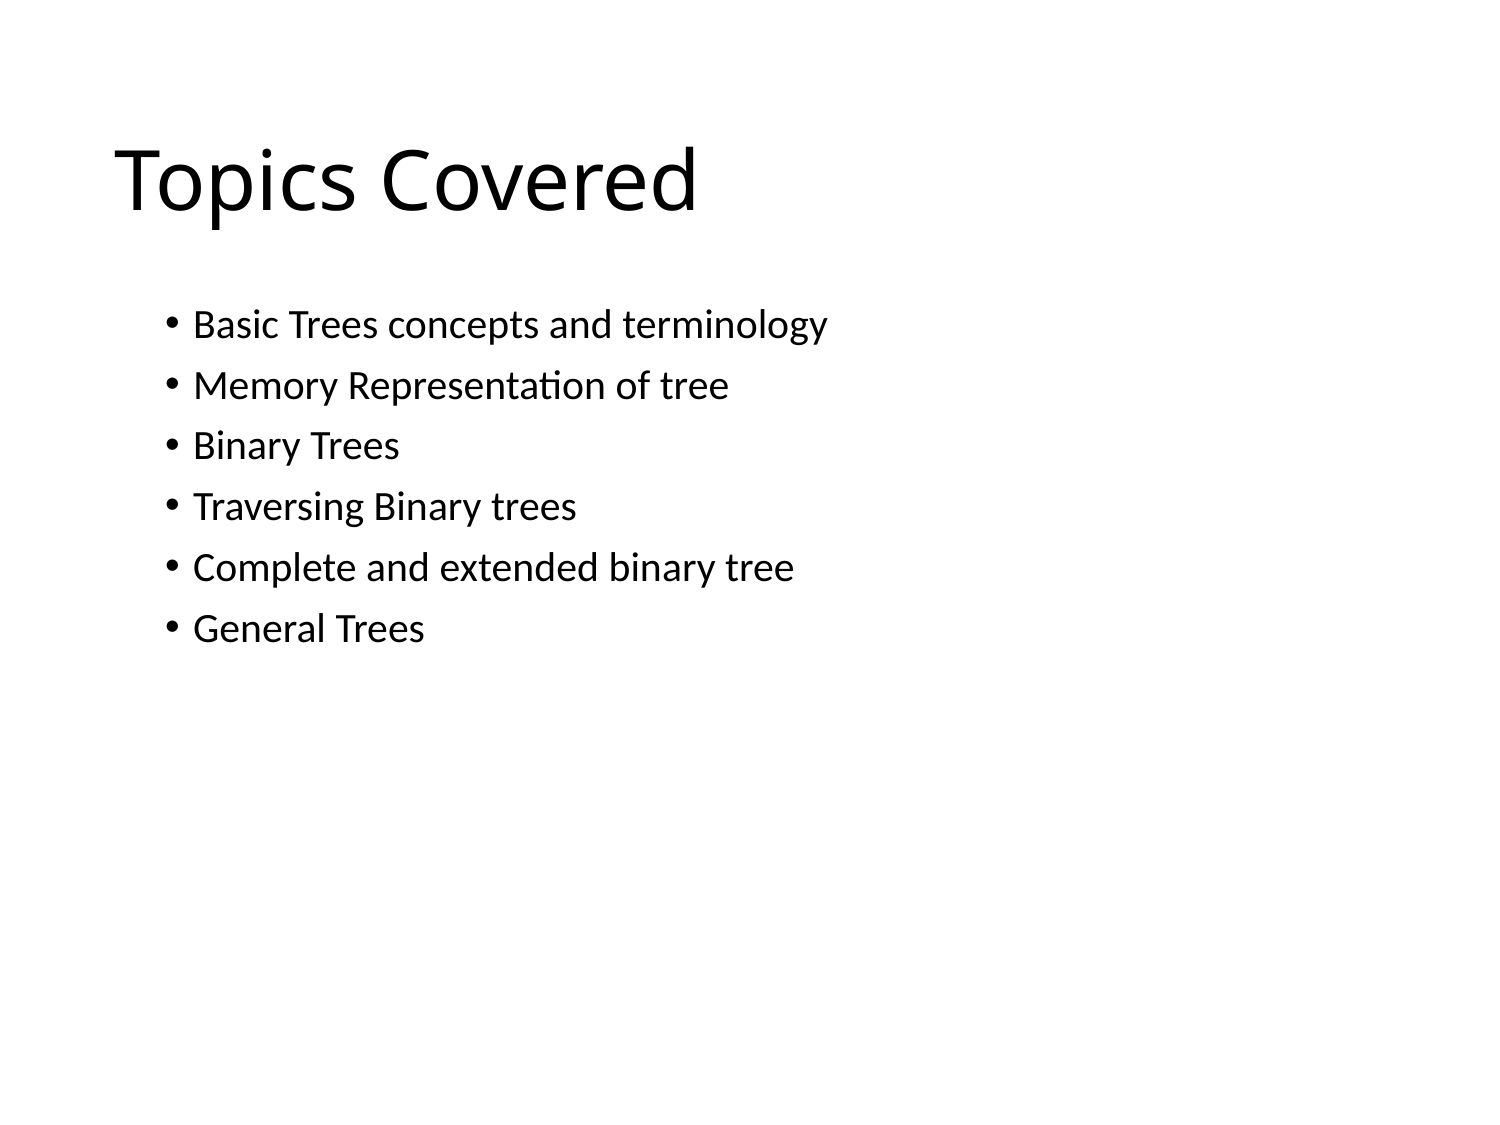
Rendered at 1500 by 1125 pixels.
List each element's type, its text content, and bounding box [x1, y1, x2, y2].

title Topics Covered [99, 137, 1350, 230]
list Basic Trees concepts and terminology Memory Representation of tree Binary Trees Traversing Binary trees Complete and extended binary tree General Trees [150, 295, 963, 900]
